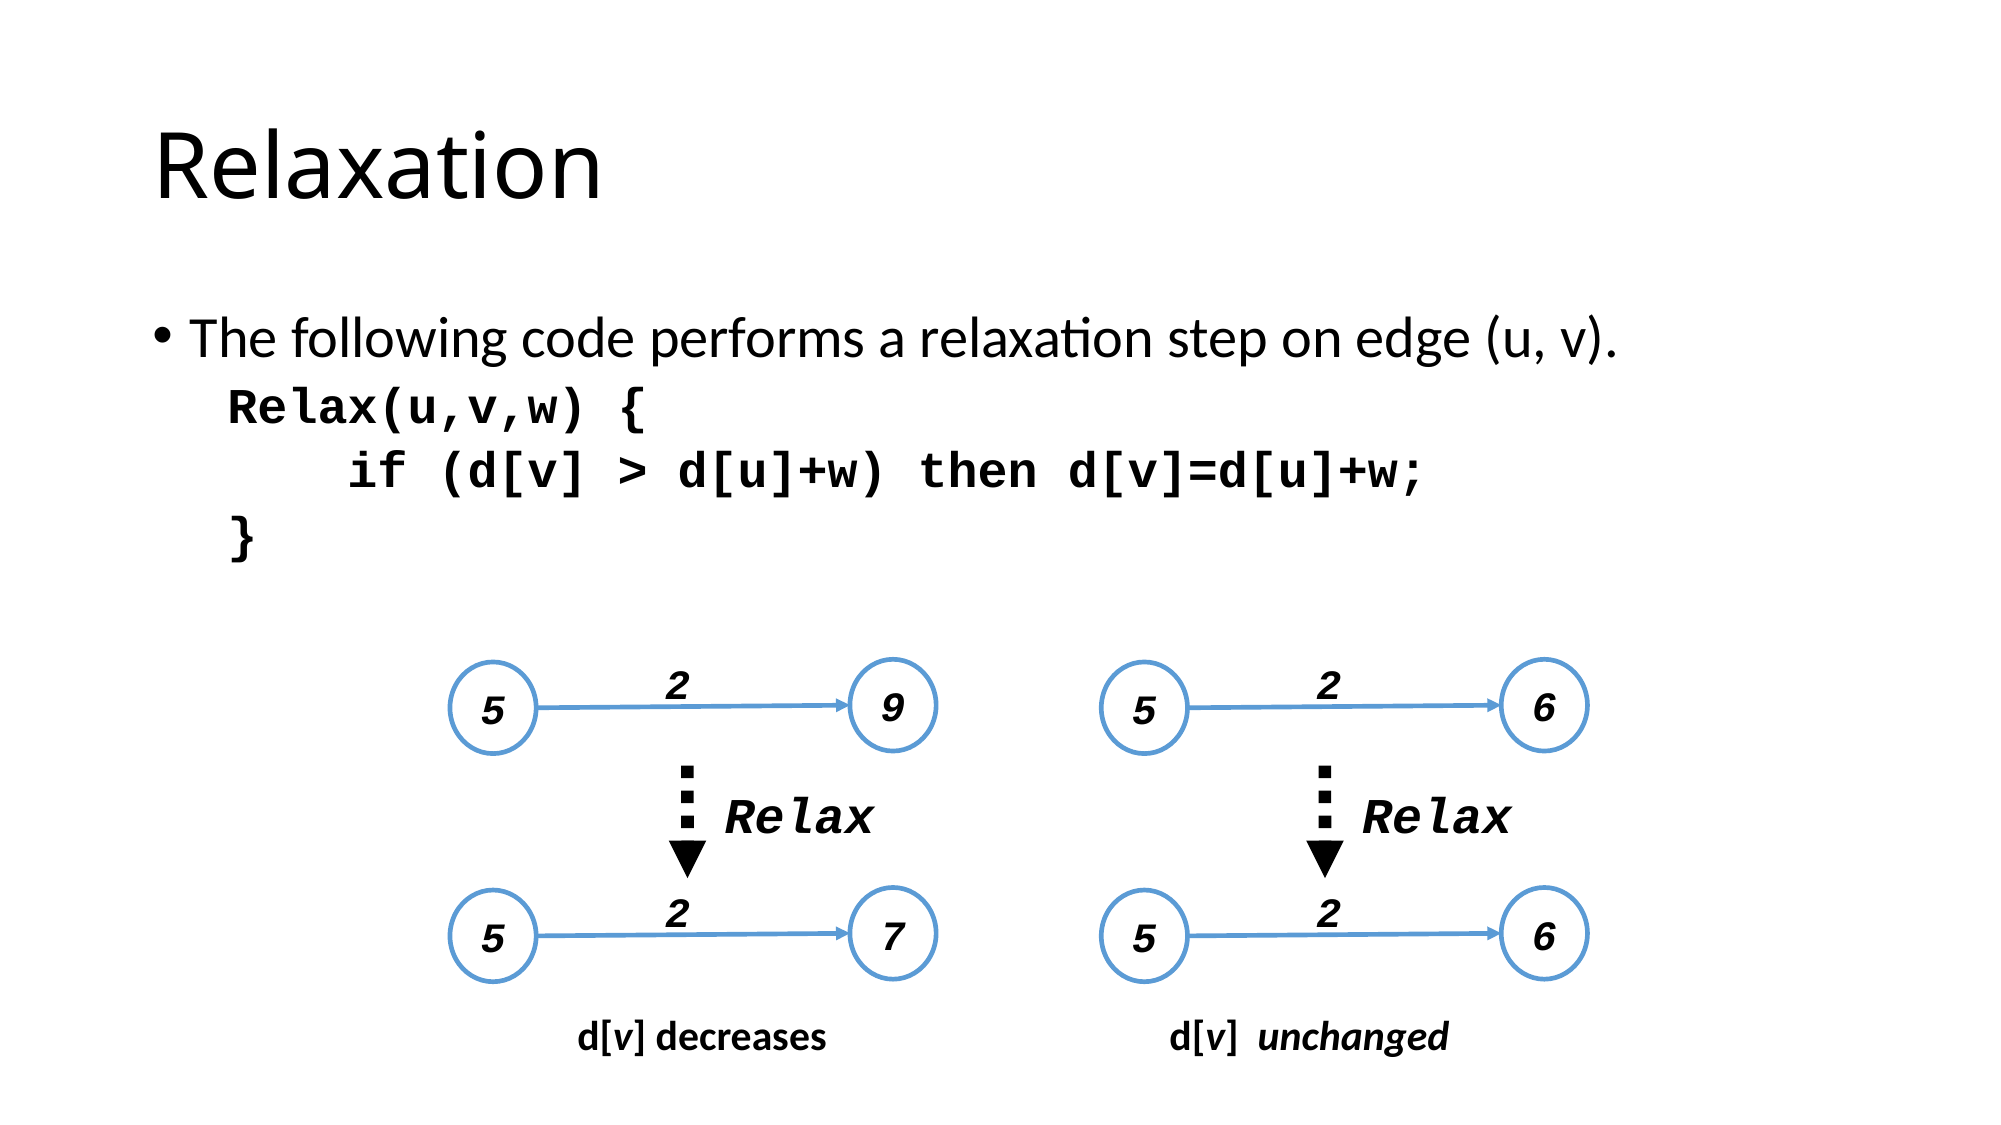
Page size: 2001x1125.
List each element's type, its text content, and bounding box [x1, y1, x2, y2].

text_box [1101, 649, 1588, 982]
text_box d[v] decreases d[v] unchanged [562, 1001, 1625, 1067]
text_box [449, 649, 937, 982]
list The following code performs a relaxation step on edge (u, v). Relax(u,v,w) { if (d[v] > d[u]+w) then d[v]=d[u]+w; } [137, 299, 1863, 1014]
title Relaxation [137, 59, 1863, 278]
